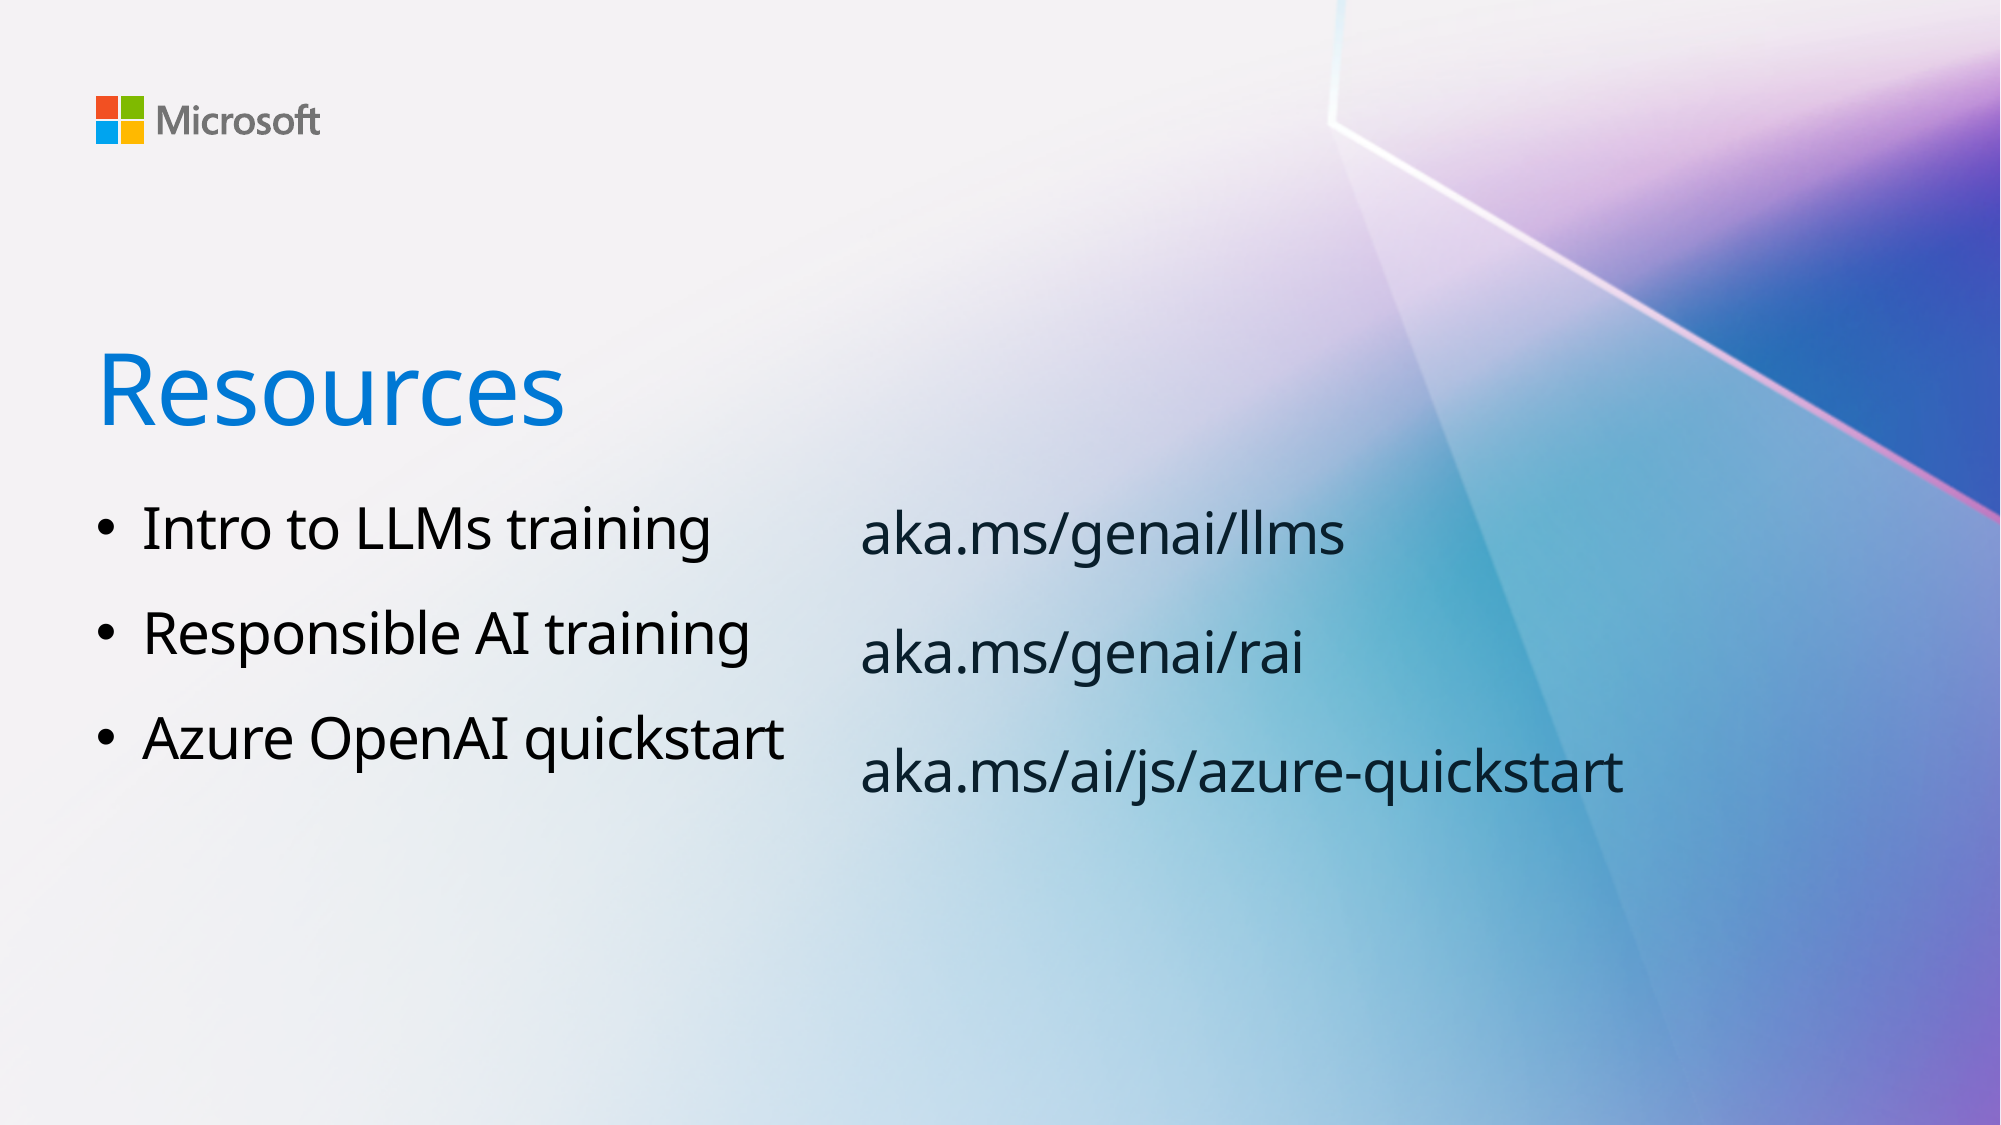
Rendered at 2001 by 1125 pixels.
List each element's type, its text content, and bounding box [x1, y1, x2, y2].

picture [0, 0, 2001, 1125]
title Resources [95, 324, 861, 446]
text_box Intro to LLMs training Responsible AI training Azure OpenAI quickstart [95, 456, 861, 877]
text_box aka.ms/genai/llms aka.ms/genai/rai aka.ms/ai/js/azure-quickstart [860, 456, 1905, 814]
